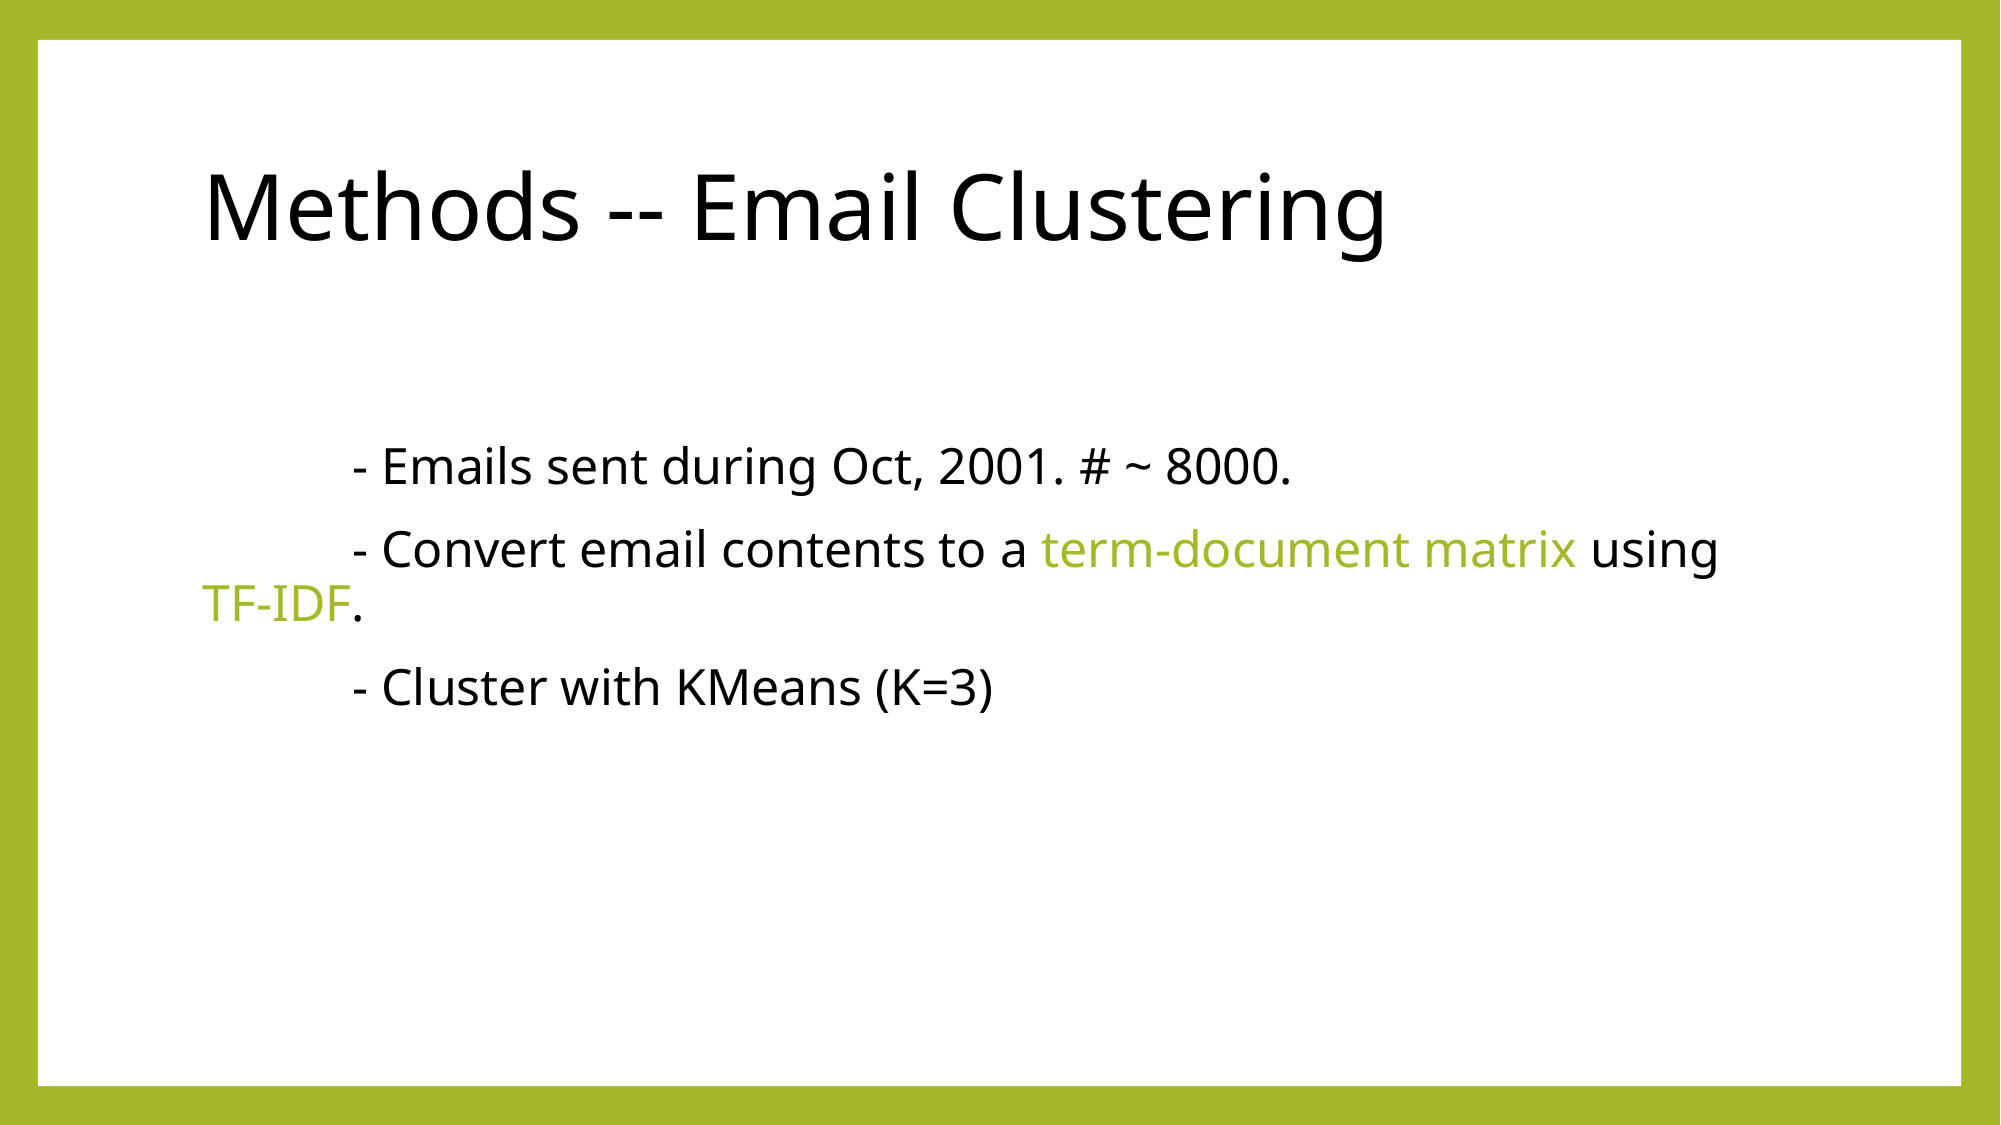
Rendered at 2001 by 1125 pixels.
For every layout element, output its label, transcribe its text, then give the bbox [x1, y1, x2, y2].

list - Emails sent during Oct, 2001. # ~ 8000. - Convert email contents to a term-document matrix using TF-IDF. - Cluster with KMeans (K=3) [187, 337, 1808, 1000]
title Methods -- Email Clustering [187, 99, 1808, 323]
